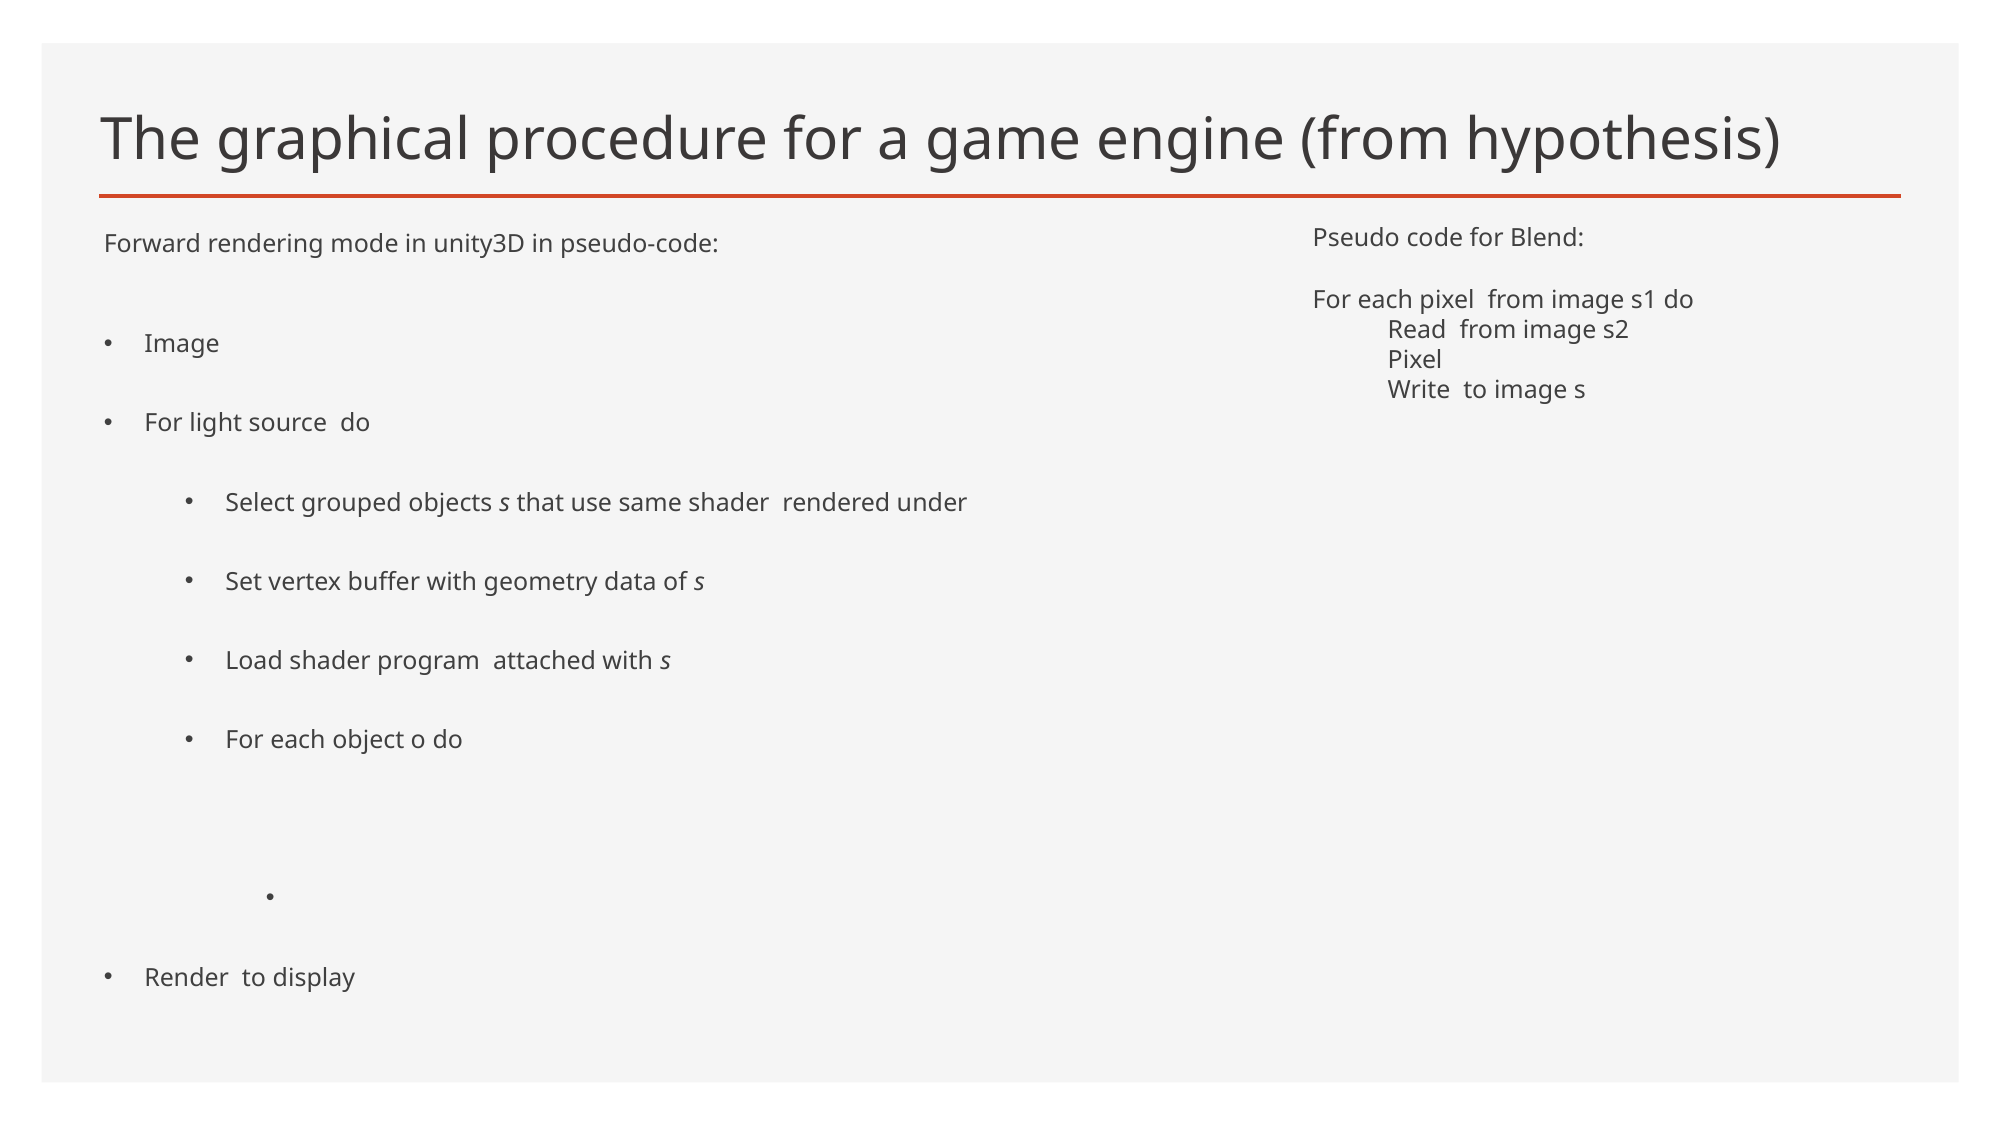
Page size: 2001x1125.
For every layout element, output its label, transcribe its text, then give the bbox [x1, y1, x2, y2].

title The graphical procedure for a game engine (from hypothesis) [85, 73, 1902, 179]
